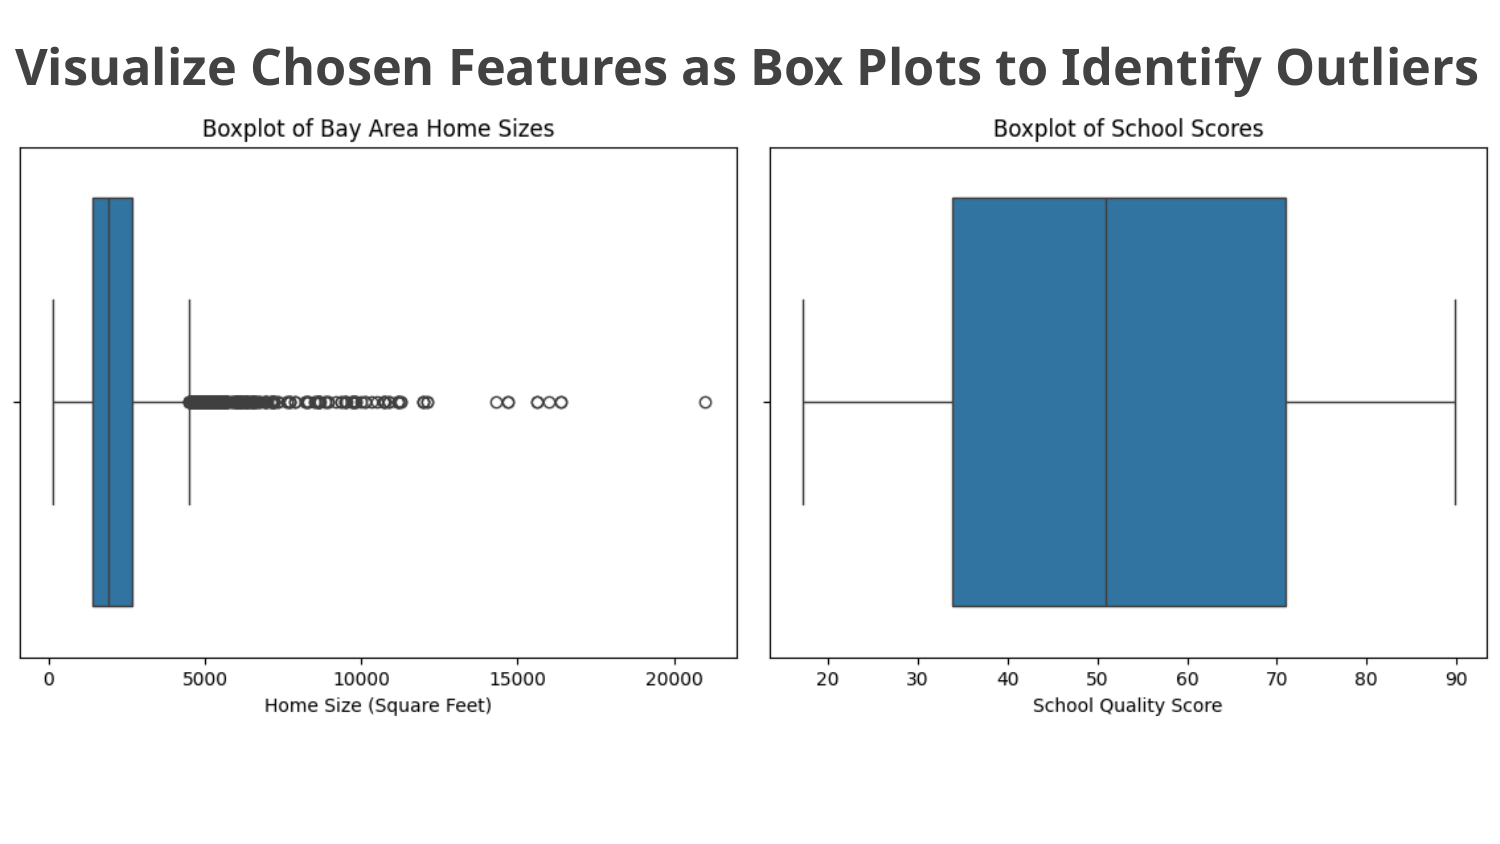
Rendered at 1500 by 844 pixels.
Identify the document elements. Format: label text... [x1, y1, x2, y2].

picture [0, 105, 1500, 728]
title Visualize Chosen Features as Box Plots to Identify Outliers [0, 16, 1500, 105]
